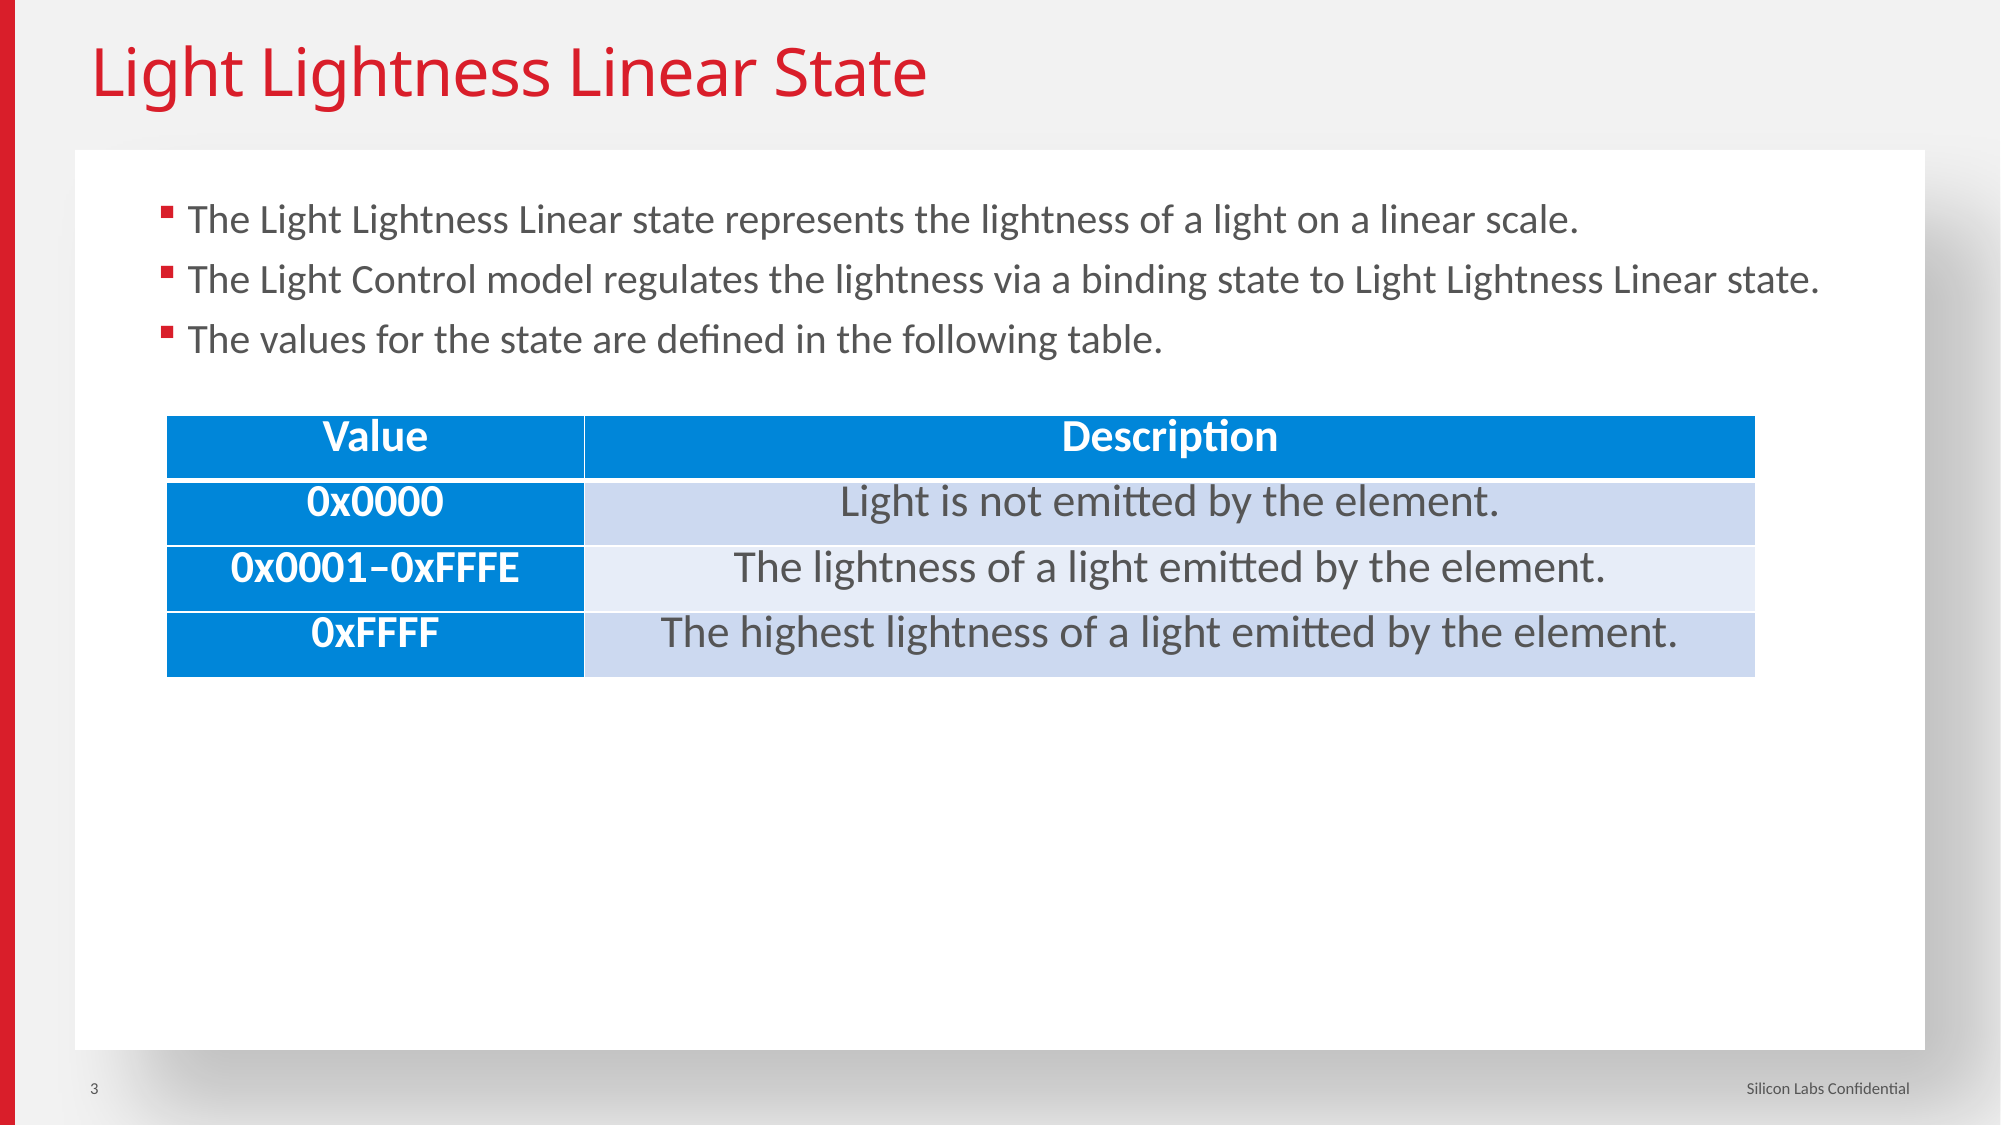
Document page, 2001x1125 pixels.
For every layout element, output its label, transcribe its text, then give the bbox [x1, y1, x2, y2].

table_cell Light is not emitted by the element. [585, 483, 1755, 545]
slide_number 3 [75, 1050, 128, 1125]
table_cell The lightness of a light emitted by the element. [585, 547, 1755, 611]
table_cell 0xFFFF [167, 613, 584, 677]
table_header Value [167, 416, 584, 478]
title Light Lightness Linear State [75, 0, 1925, 150]
list The Light Lightness Linear state represents the lightness of a light on a linear scale. The Light Control model regulates the lightness via a binding state to Light Lightness Linear state. The values for the state are defined in the following table. [112, 187, 1888, 713]
table_cell 0x0000 [167, 483, 584, 545]
footer Silicon Labs Confidential [128, 1050, 1925, 1125]
table_header Description [585, 416, 1755, 478]
table_cell The highest lightness of a light emitted by the element. [585, 613, 1755, 677]
table_cell 0x0001–0xFFFE [167, 547, 584, 611]
